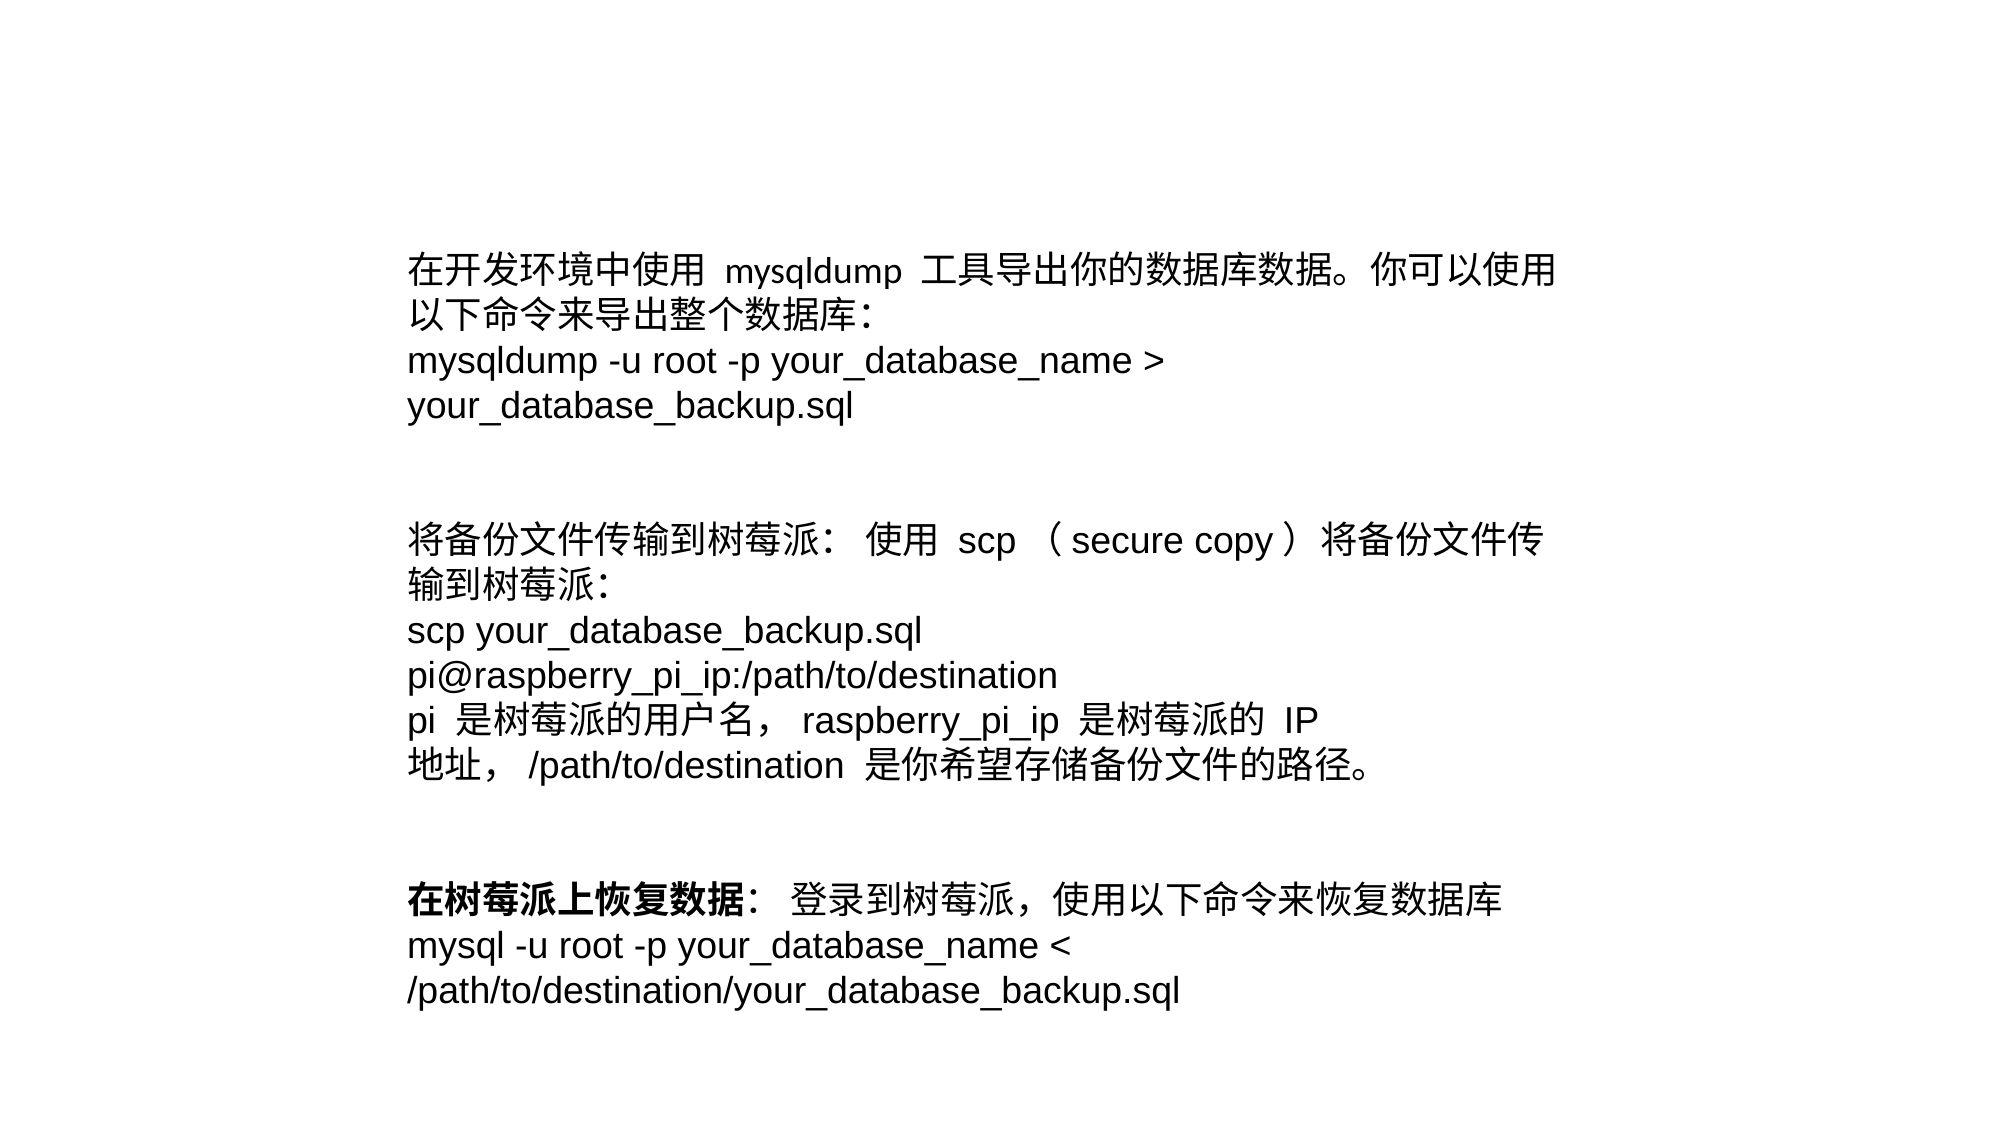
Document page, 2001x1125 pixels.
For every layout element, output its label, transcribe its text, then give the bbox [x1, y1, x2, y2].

text_box 在开发环境中使用 mysqldump 工具导出你的数据库数据。你可以使用以下命令来导出整个数据库： mysqldump -u root -p your_database_name > your_database_backup.sql 将备份文件传输到树莓派： 使用 scp（secure copy）将备份文件传输到树莓派： scp your_database_backup.sql pi@raspberry_pi_ip:/path/to/destination pi 是树莓派的用户名，raspberry_pi_ip 是树莓派的 IP 地址，/path/to/destination 是你希望存储备份文件的路径。 在树莓派上恢复数据： 登录到树莓派，使用以下命令来恢复数据库 mysql -u root -p your_database_name < /path/to/destination/your_database_backup.sql [392, 238, 1579, 1019]
